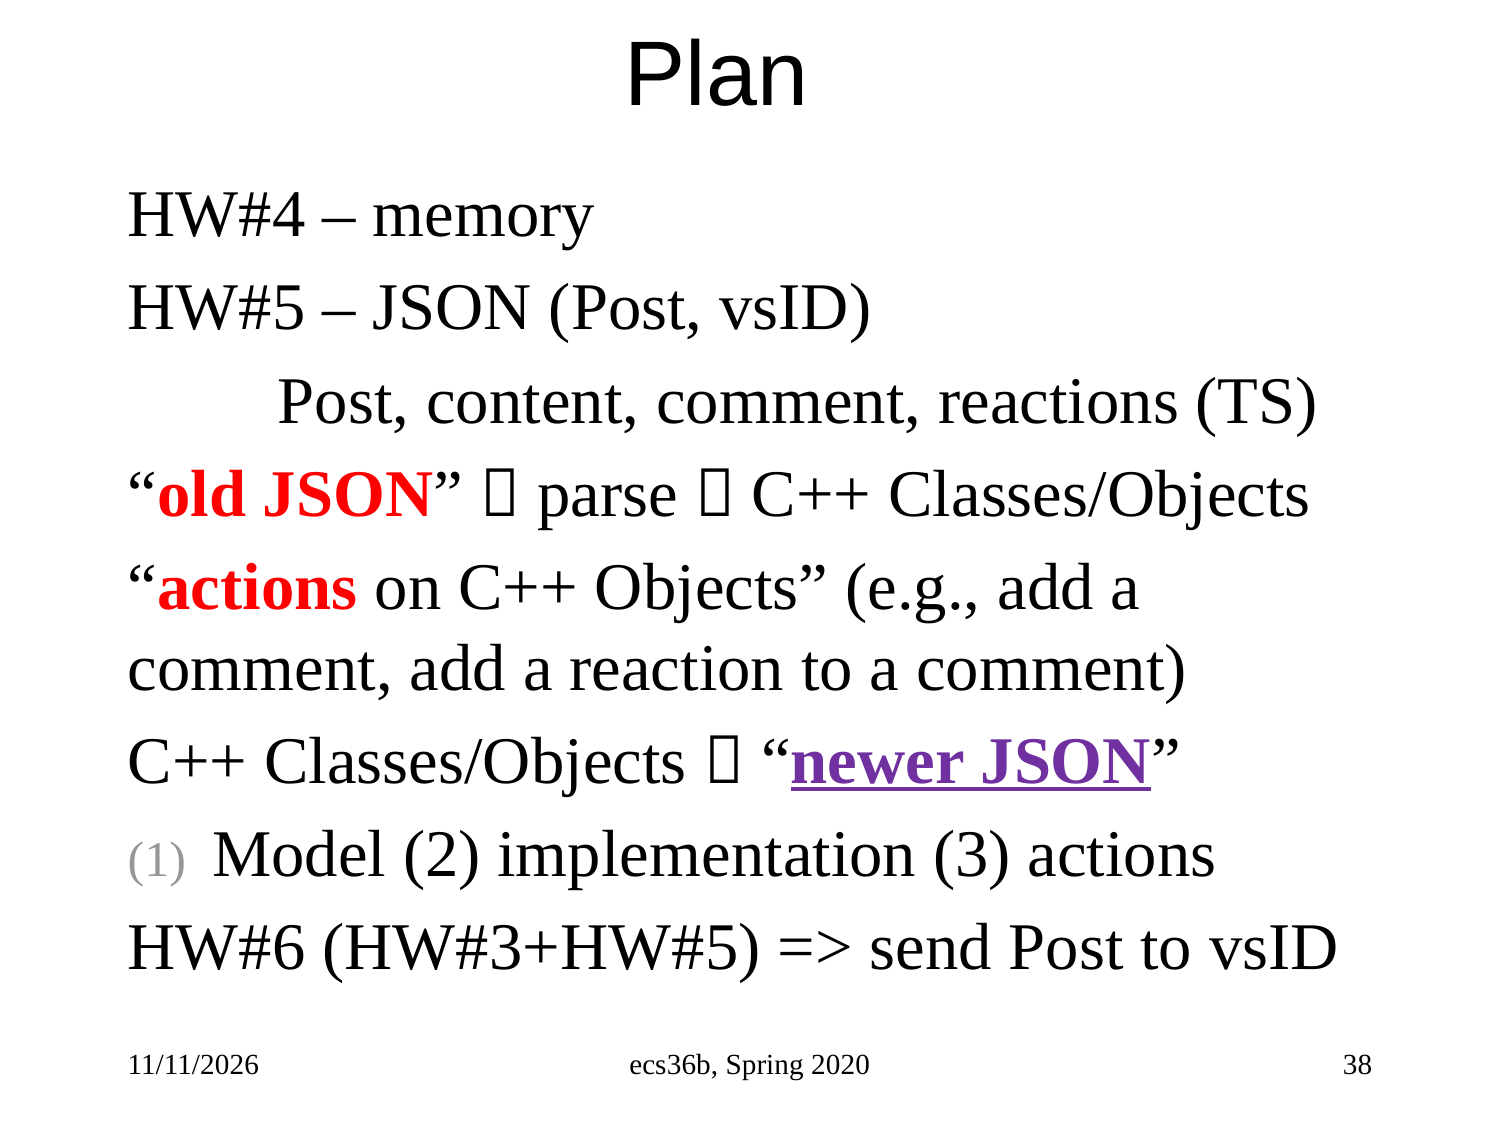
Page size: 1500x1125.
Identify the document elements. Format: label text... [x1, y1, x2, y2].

list HW#4 – memory HW#5 – JSON (Post, vsID) Post, content, comment, reactions (TS) “old JSON”  parse  C++ Classes/Objects “actions on C++ Objects” (e.g., add a comment, add a reaction to a comment) C++ Classes/Objects  “newer JSON” Model (2) implementation (3) actions HW#6 (HW#3+HW#5) => send Post to vsID [112, 162, 1388, 838]
footer ecs36b, Spring 2020 [512, 1024, 988, 1101]
title Plan [197, 18, 1236, 119]
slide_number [112, 1024, 426, 1101]
slide_number 38 [1074, 1024, 1388, 1101]
